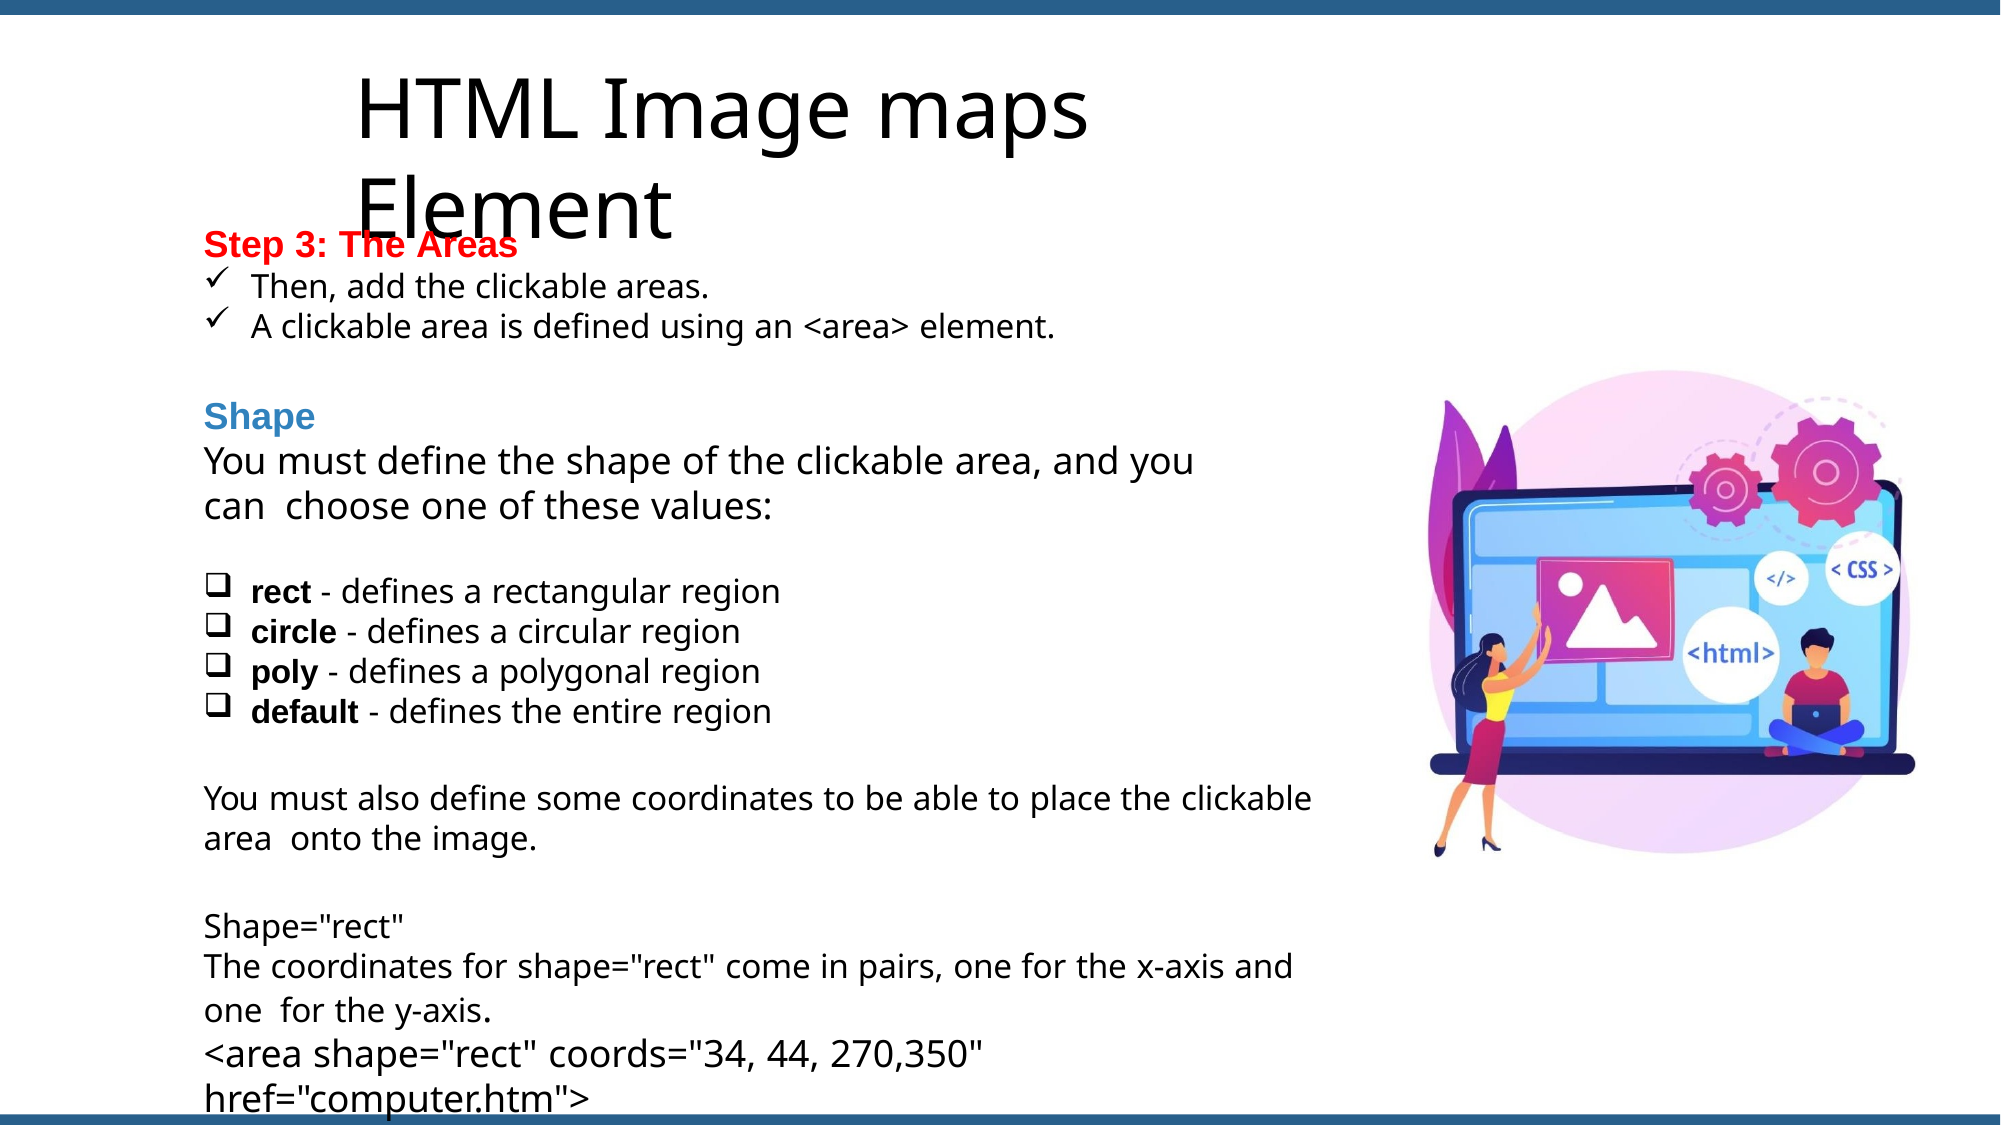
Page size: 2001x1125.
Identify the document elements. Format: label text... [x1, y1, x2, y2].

title HTML Image maps Element [352, 52, 1391, 255]
picture [1422, 362, 1918, 860]
text_box Step 3: The Areas Then, add the clickable areas. A clickable area is defined using an <area> element. Shape You must define the shape of the clickable area, and you can choose one of these values: rect - defines a rectangular region circle - defines a circular region poly - defines a polygonal region default - defines the entire region You must also define some coordinates to be able to place the clickable area onto the image. Shape="rect" The coordinates for shape="rect" come in pairs, one for the x-axis and one for the y-axis. <area shape="rect" coords="34, 44, 270,350" href="computer.htm"> [201, 217, 1337, 1120]
